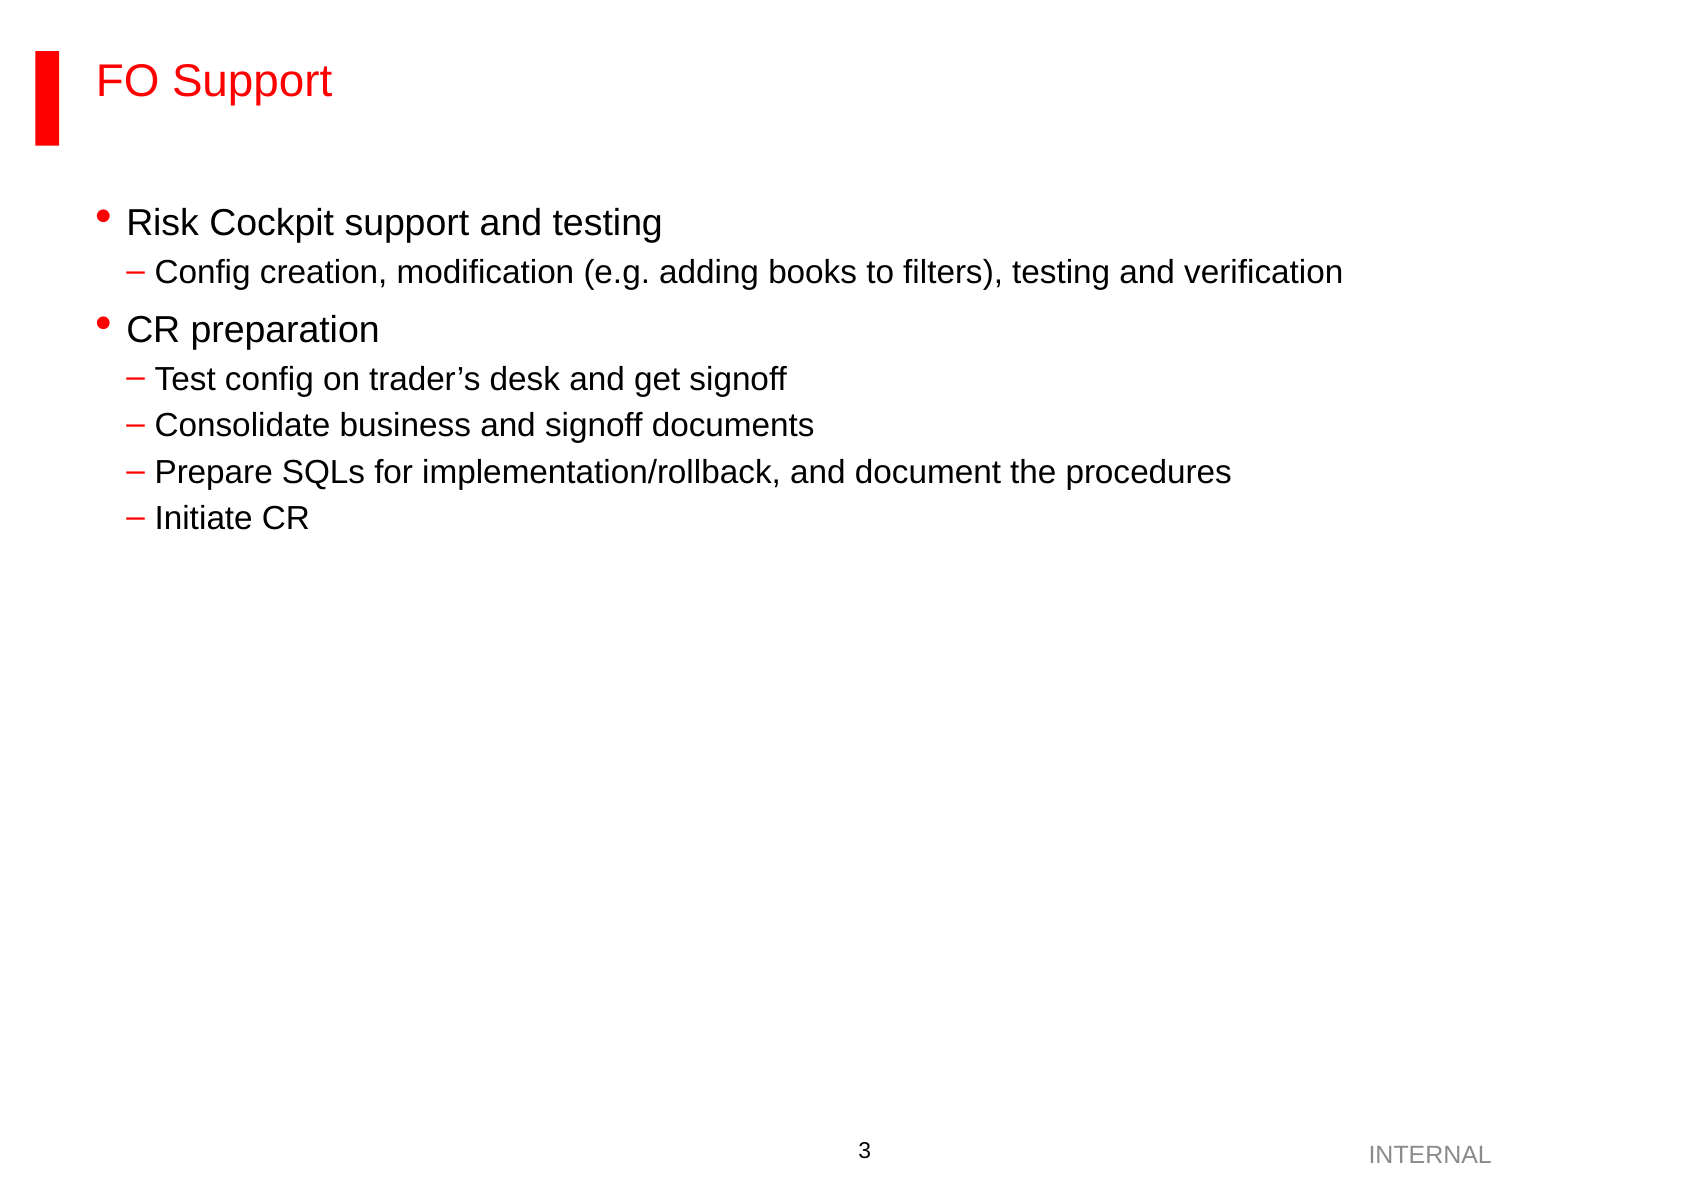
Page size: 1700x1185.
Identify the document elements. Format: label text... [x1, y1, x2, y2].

list Risk Cockpit support and testing Config creation, modification (e.g. adding books to filters), testing and verification CR preparation Test config on trader’s desk and get signoff Consolidate business and signoff documents Prepare SQLs for implementation/rollback, and document the procedures Initiate CR [81, 190, 1492, 1089]
title FO Support [95, 50, 1645, 169]
text_box [580, 1098, 1119, 1162]
footer INTERNAL [1161, 1121, 1700, 1185]
